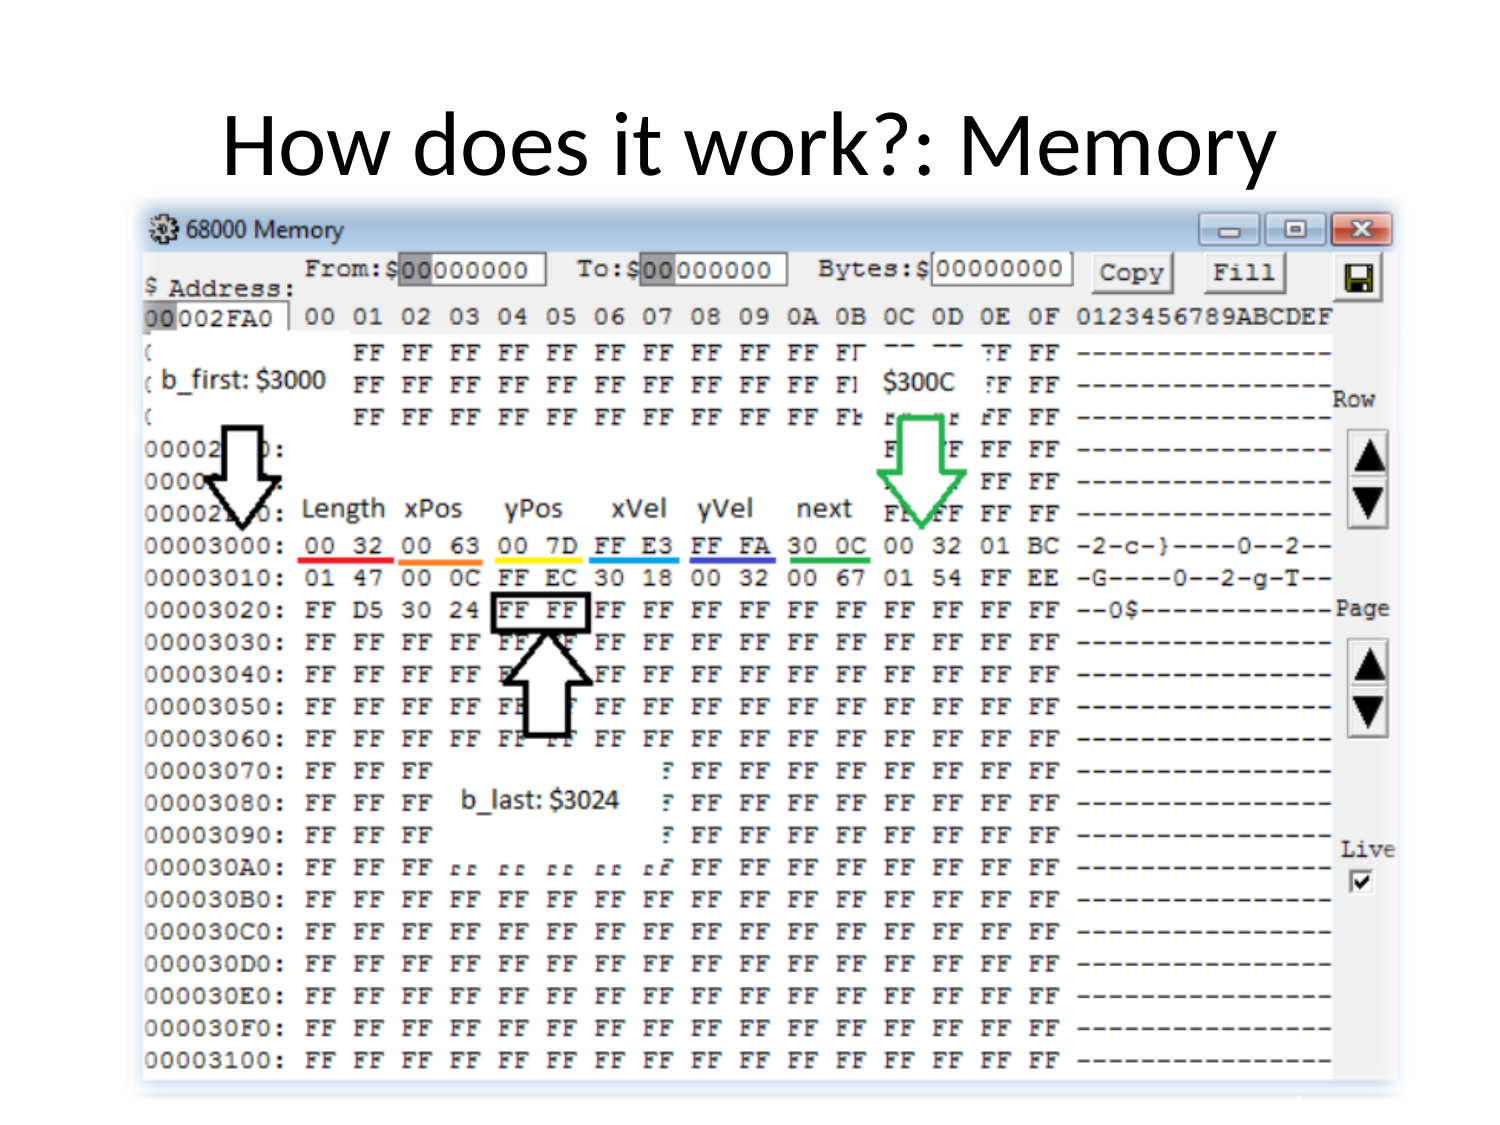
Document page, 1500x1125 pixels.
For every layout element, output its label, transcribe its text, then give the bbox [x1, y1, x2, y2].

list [124, 190, 1413, 1104]
title How does it work?: Memory [75, 45, 1425, 233]
